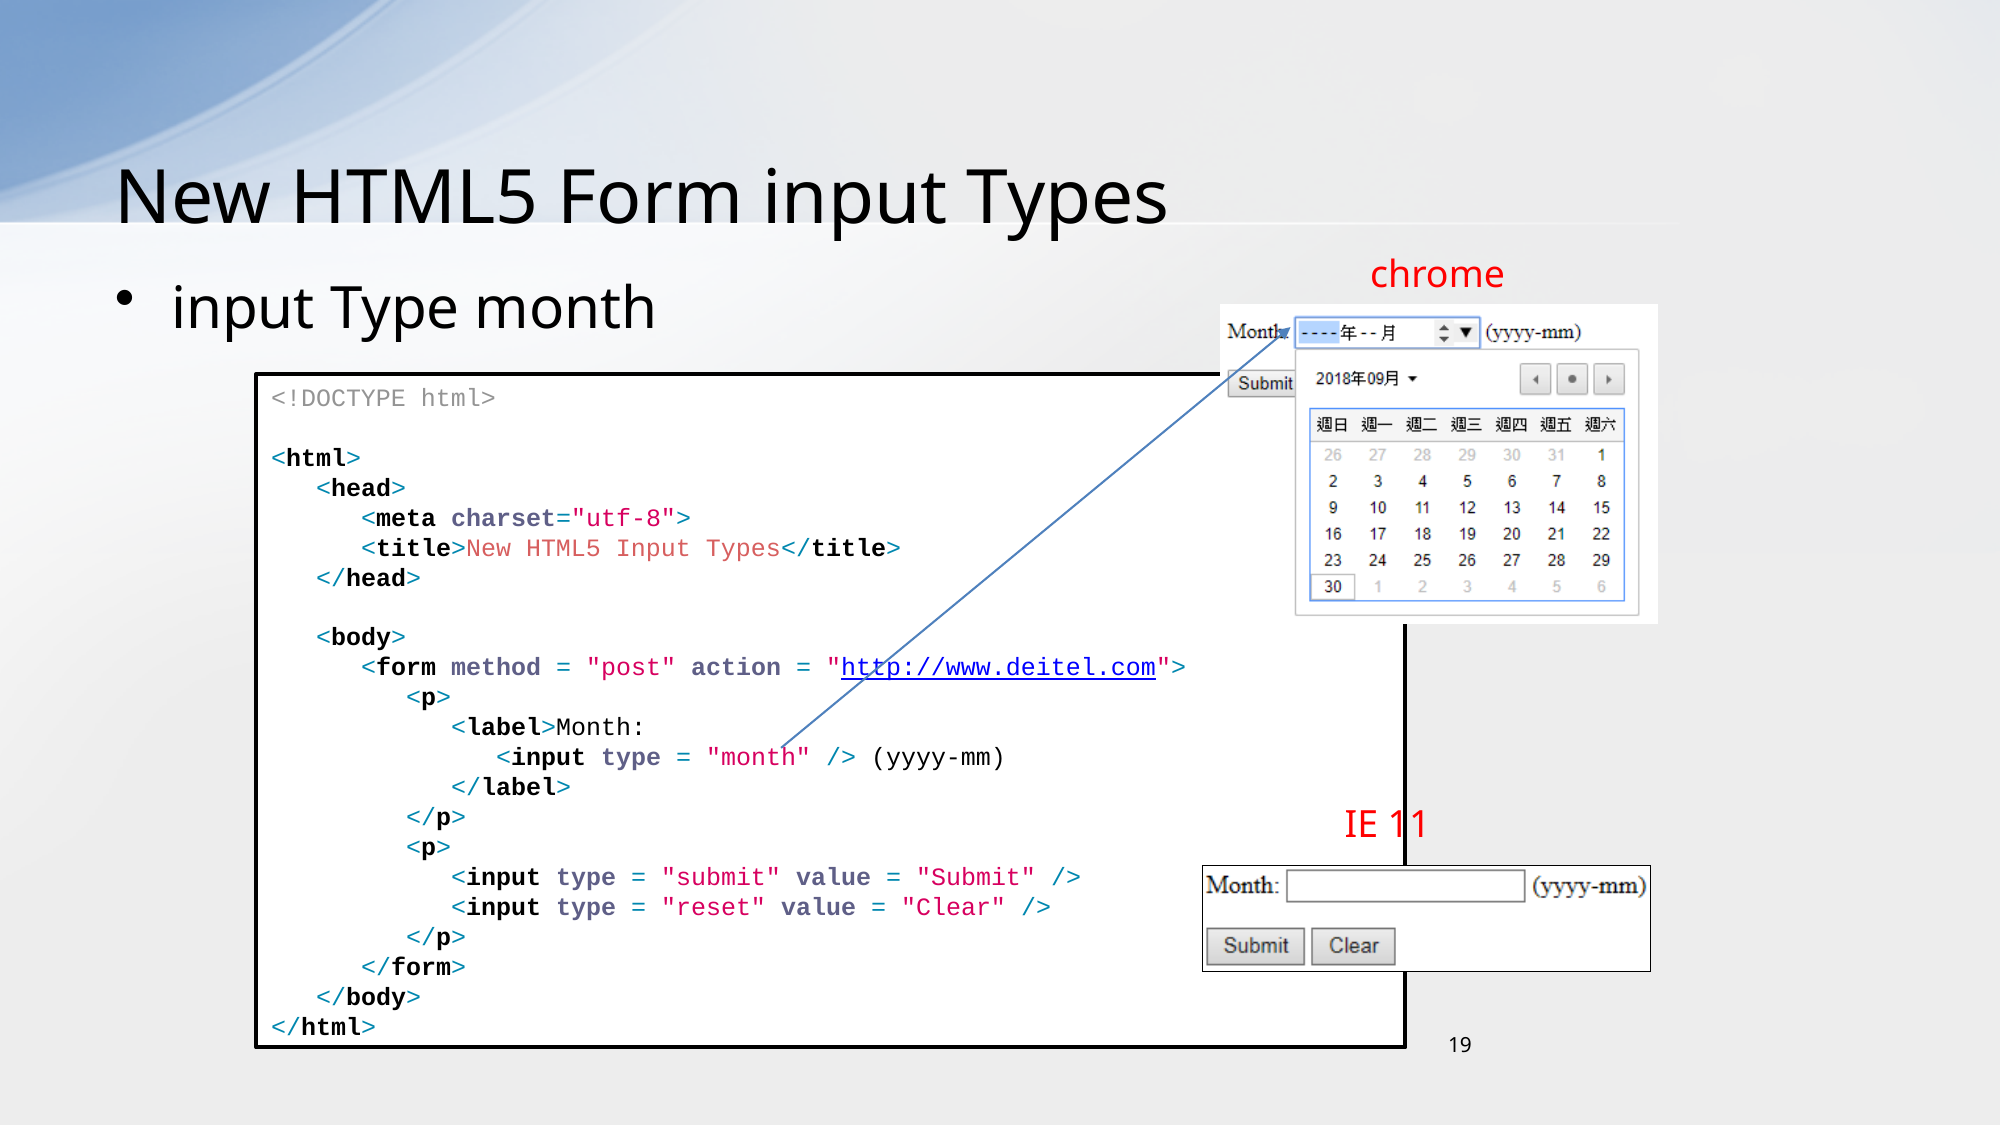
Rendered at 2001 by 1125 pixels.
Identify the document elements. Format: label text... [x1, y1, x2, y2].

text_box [780, 326, 1292, 749]
list input Type month [99, 262, 1900, 1005]
title New HTML5 Form input Types [99, 58, 1900, 247]
picture [0, 0, 2000, 1125]
text_box <!DOCTYPE html> <html> <head> <meta charset="utf-8"> <title>New HTML5 Input Types</title> </head> <body> <form method = "post" action = "http://www.deitel.com"> <p> <label>Month: <input type = "month" /> (yyyy-mm) </label> </p> <p> <input type = "submit" value = "Submit" /> <input type = "reset" value = "Clear" /> </p> </form> </body> </html> [254, 1005, 1407, 1049]
text_box chrome [1355, 242, 1520, 303]
slide_number 19 [1433, 1024, 1900, 1103]
text_box IE 11 [1329, 792, 1446, 853]
